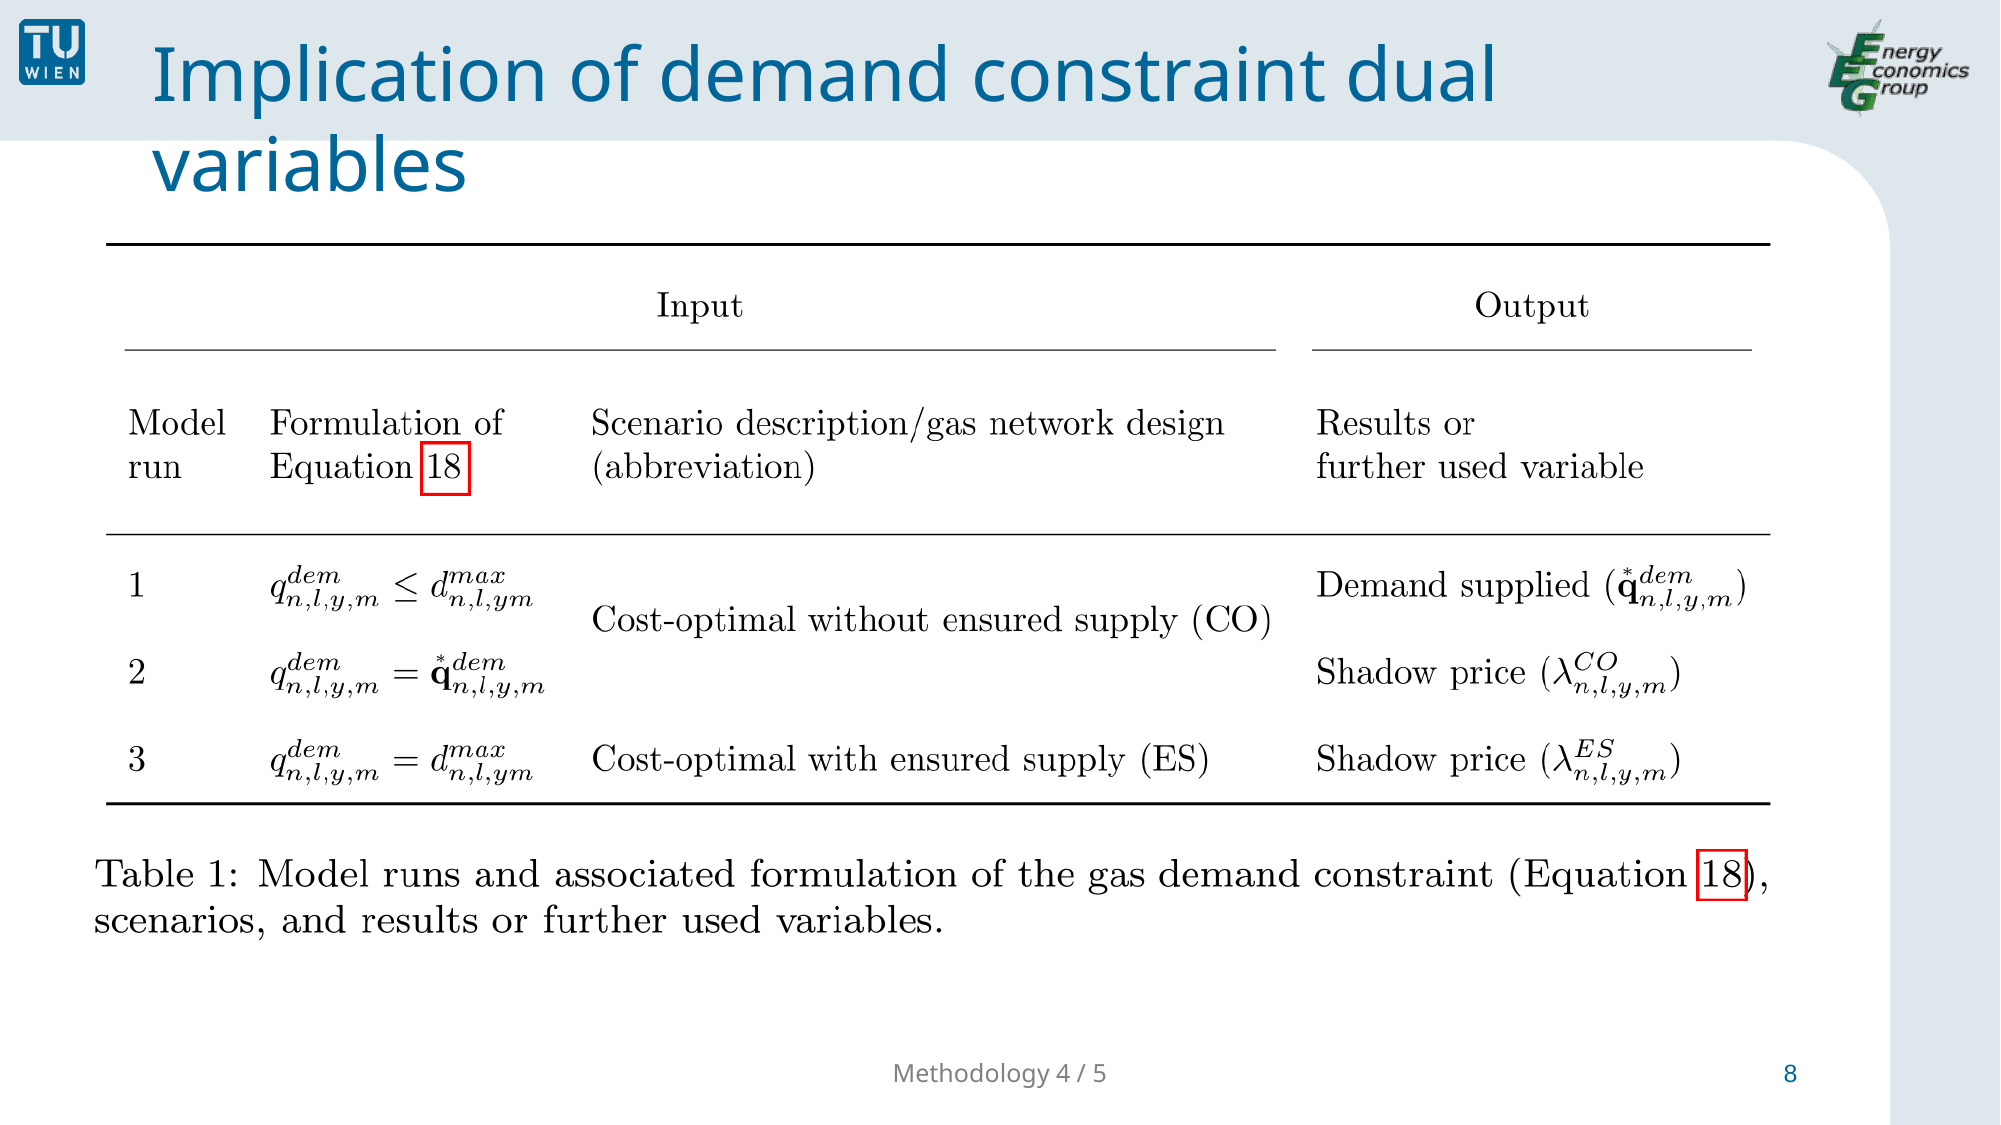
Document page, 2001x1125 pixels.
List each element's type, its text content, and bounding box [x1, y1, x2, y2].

picture [34, 35, 40, 58]
picture [26, 67, 30, 78]
picture [53, 26, 64, 58]
title Implication of demand constraint dual variables [137, 19, 1813, 126]
picture [67, 26, 78, 58]
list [90, 225, 1781, 943]
picture [31, 69, 37, 78]
picture [1813, 19, 1970, 117]
picture [56, 67, 62, 78]
picture [25, 26, 48, 32]
footer Methodology 4 / 5 [683, 1042, 1317, 1103]
picture [74, 67, 78, 78]
slide_number 8 [1433, 1042, 1813, 1103]
